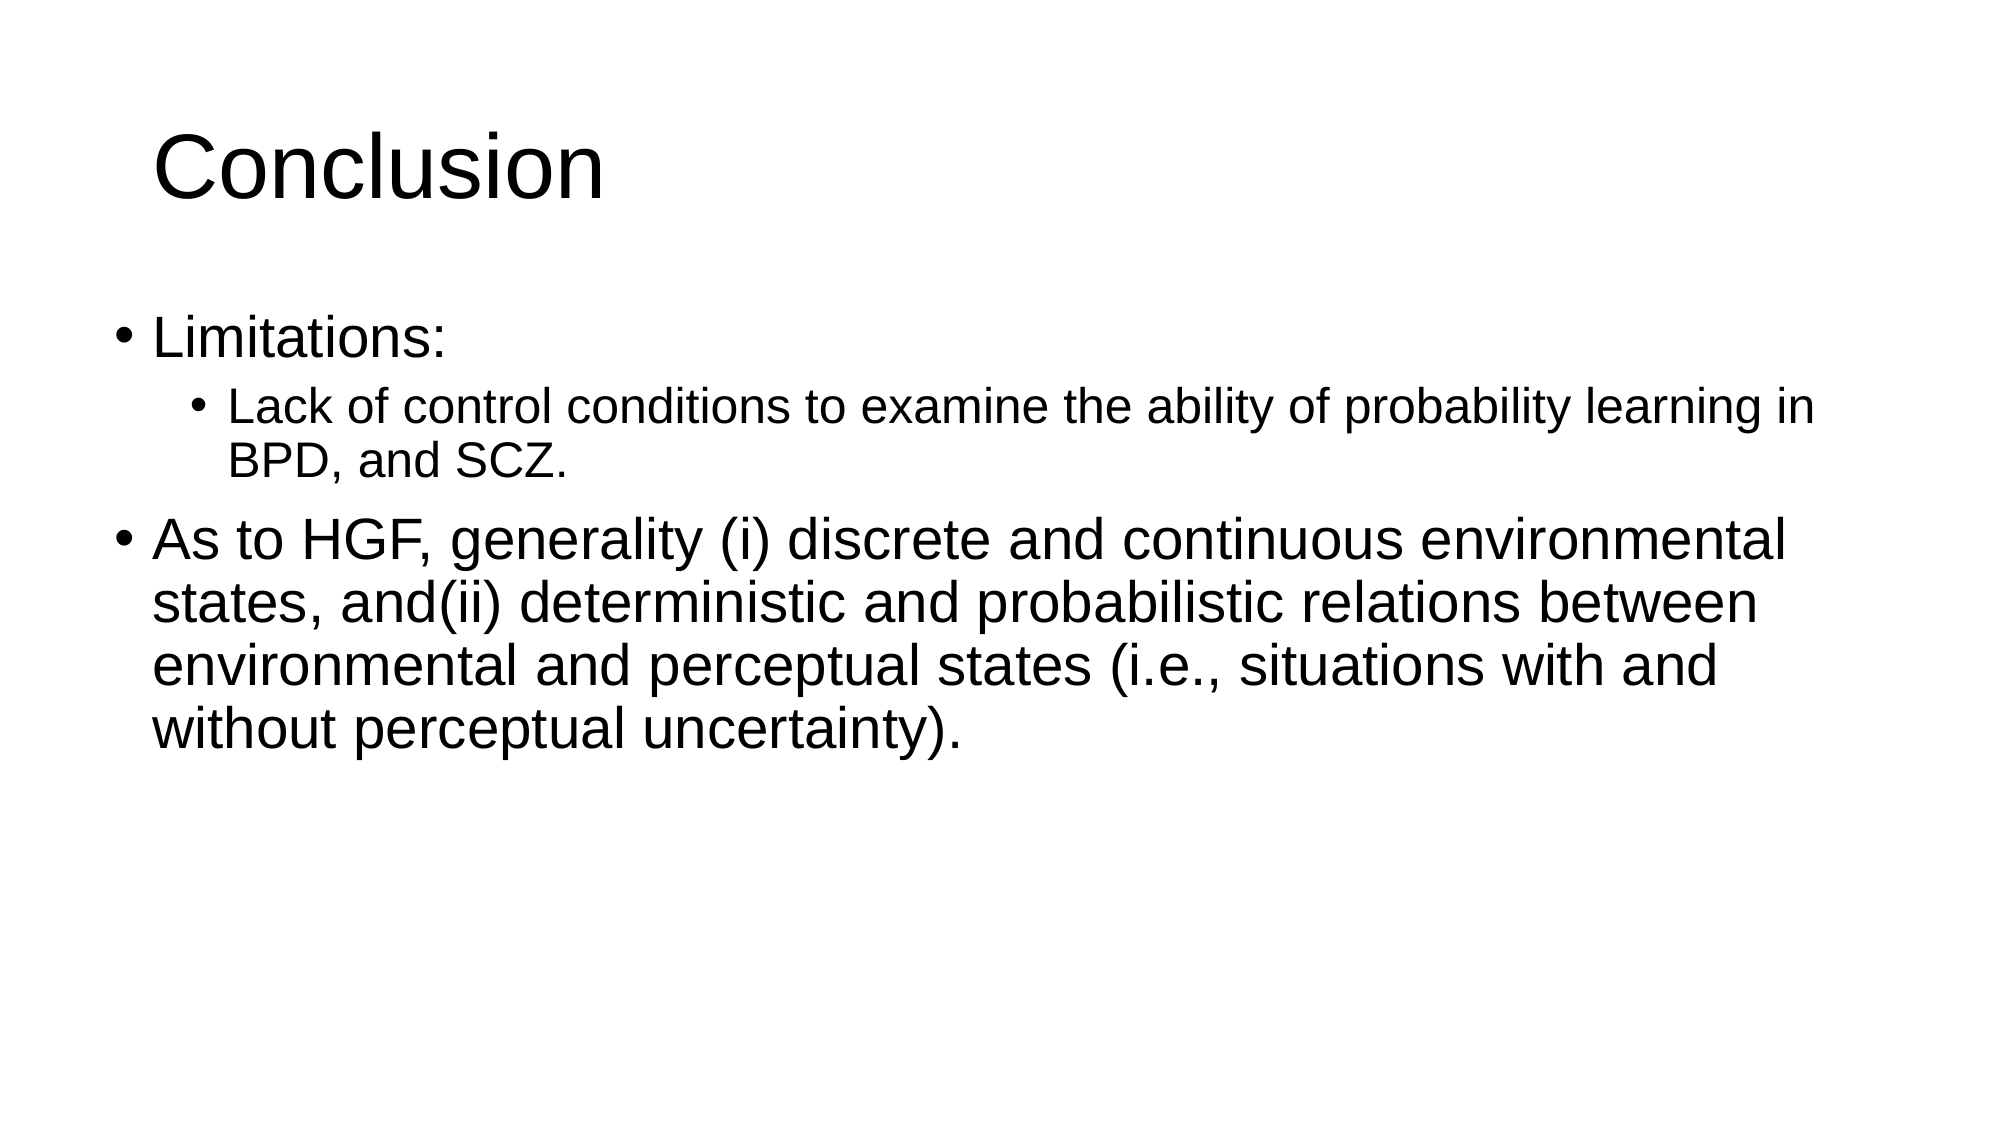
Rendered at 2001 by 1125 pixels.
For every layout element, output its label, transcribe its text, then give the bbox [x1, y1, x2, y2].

list Limitations: Lack of control conditions to examine the ability of probability learning in BPD, and SCZ. As to HGF, generality (i) discrete and continuous environmental states, and(ii) deterministic and probabilistic relations between environmental and perceptual states (i.e., situations with and without perceptual uncertainty). [99, 299, 1905, 1014]
title Conclusion [137, 59, 1863, 278]
